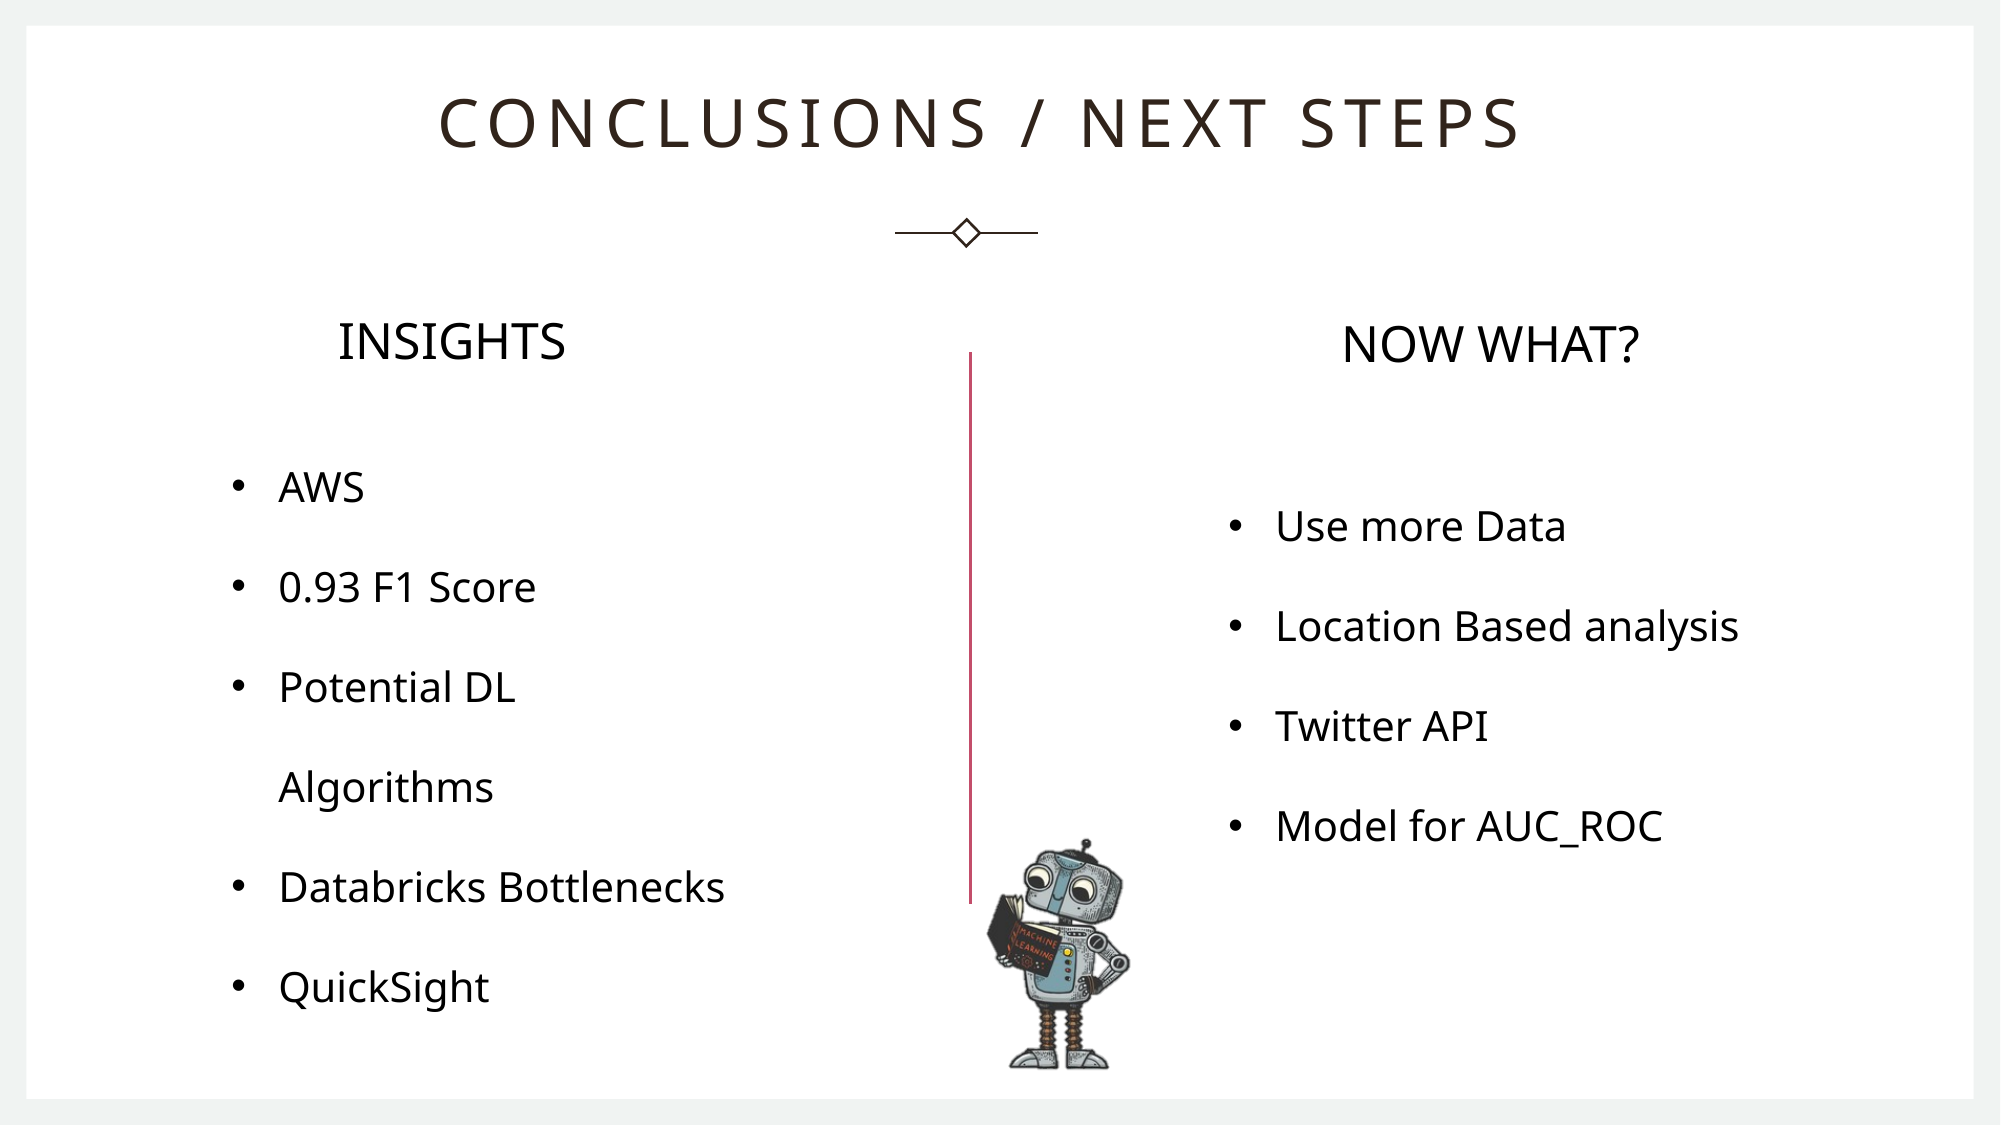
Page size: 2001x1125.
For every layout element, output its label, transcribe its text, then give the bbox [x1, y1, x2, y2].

text_box INSIGHTS [188, 302, 717, 378]
picture [922, 818, 1195, 1083]
text_box Conclusions / next steps [330, 48, 1628, 169]
text_box NOW WHAT? [1227, 305, 1755, 380]
text_box AWS 0.93 F1 Score Potential DL Algorithms Databricks Bottlenecks QuickSight [216, 402, 749, 1125]
text_box Use more Data Location Based analysis Twitter API Model for AUC_ROC [1213, 442, 1835, 858]
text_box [895, 223, 1038, 243]
